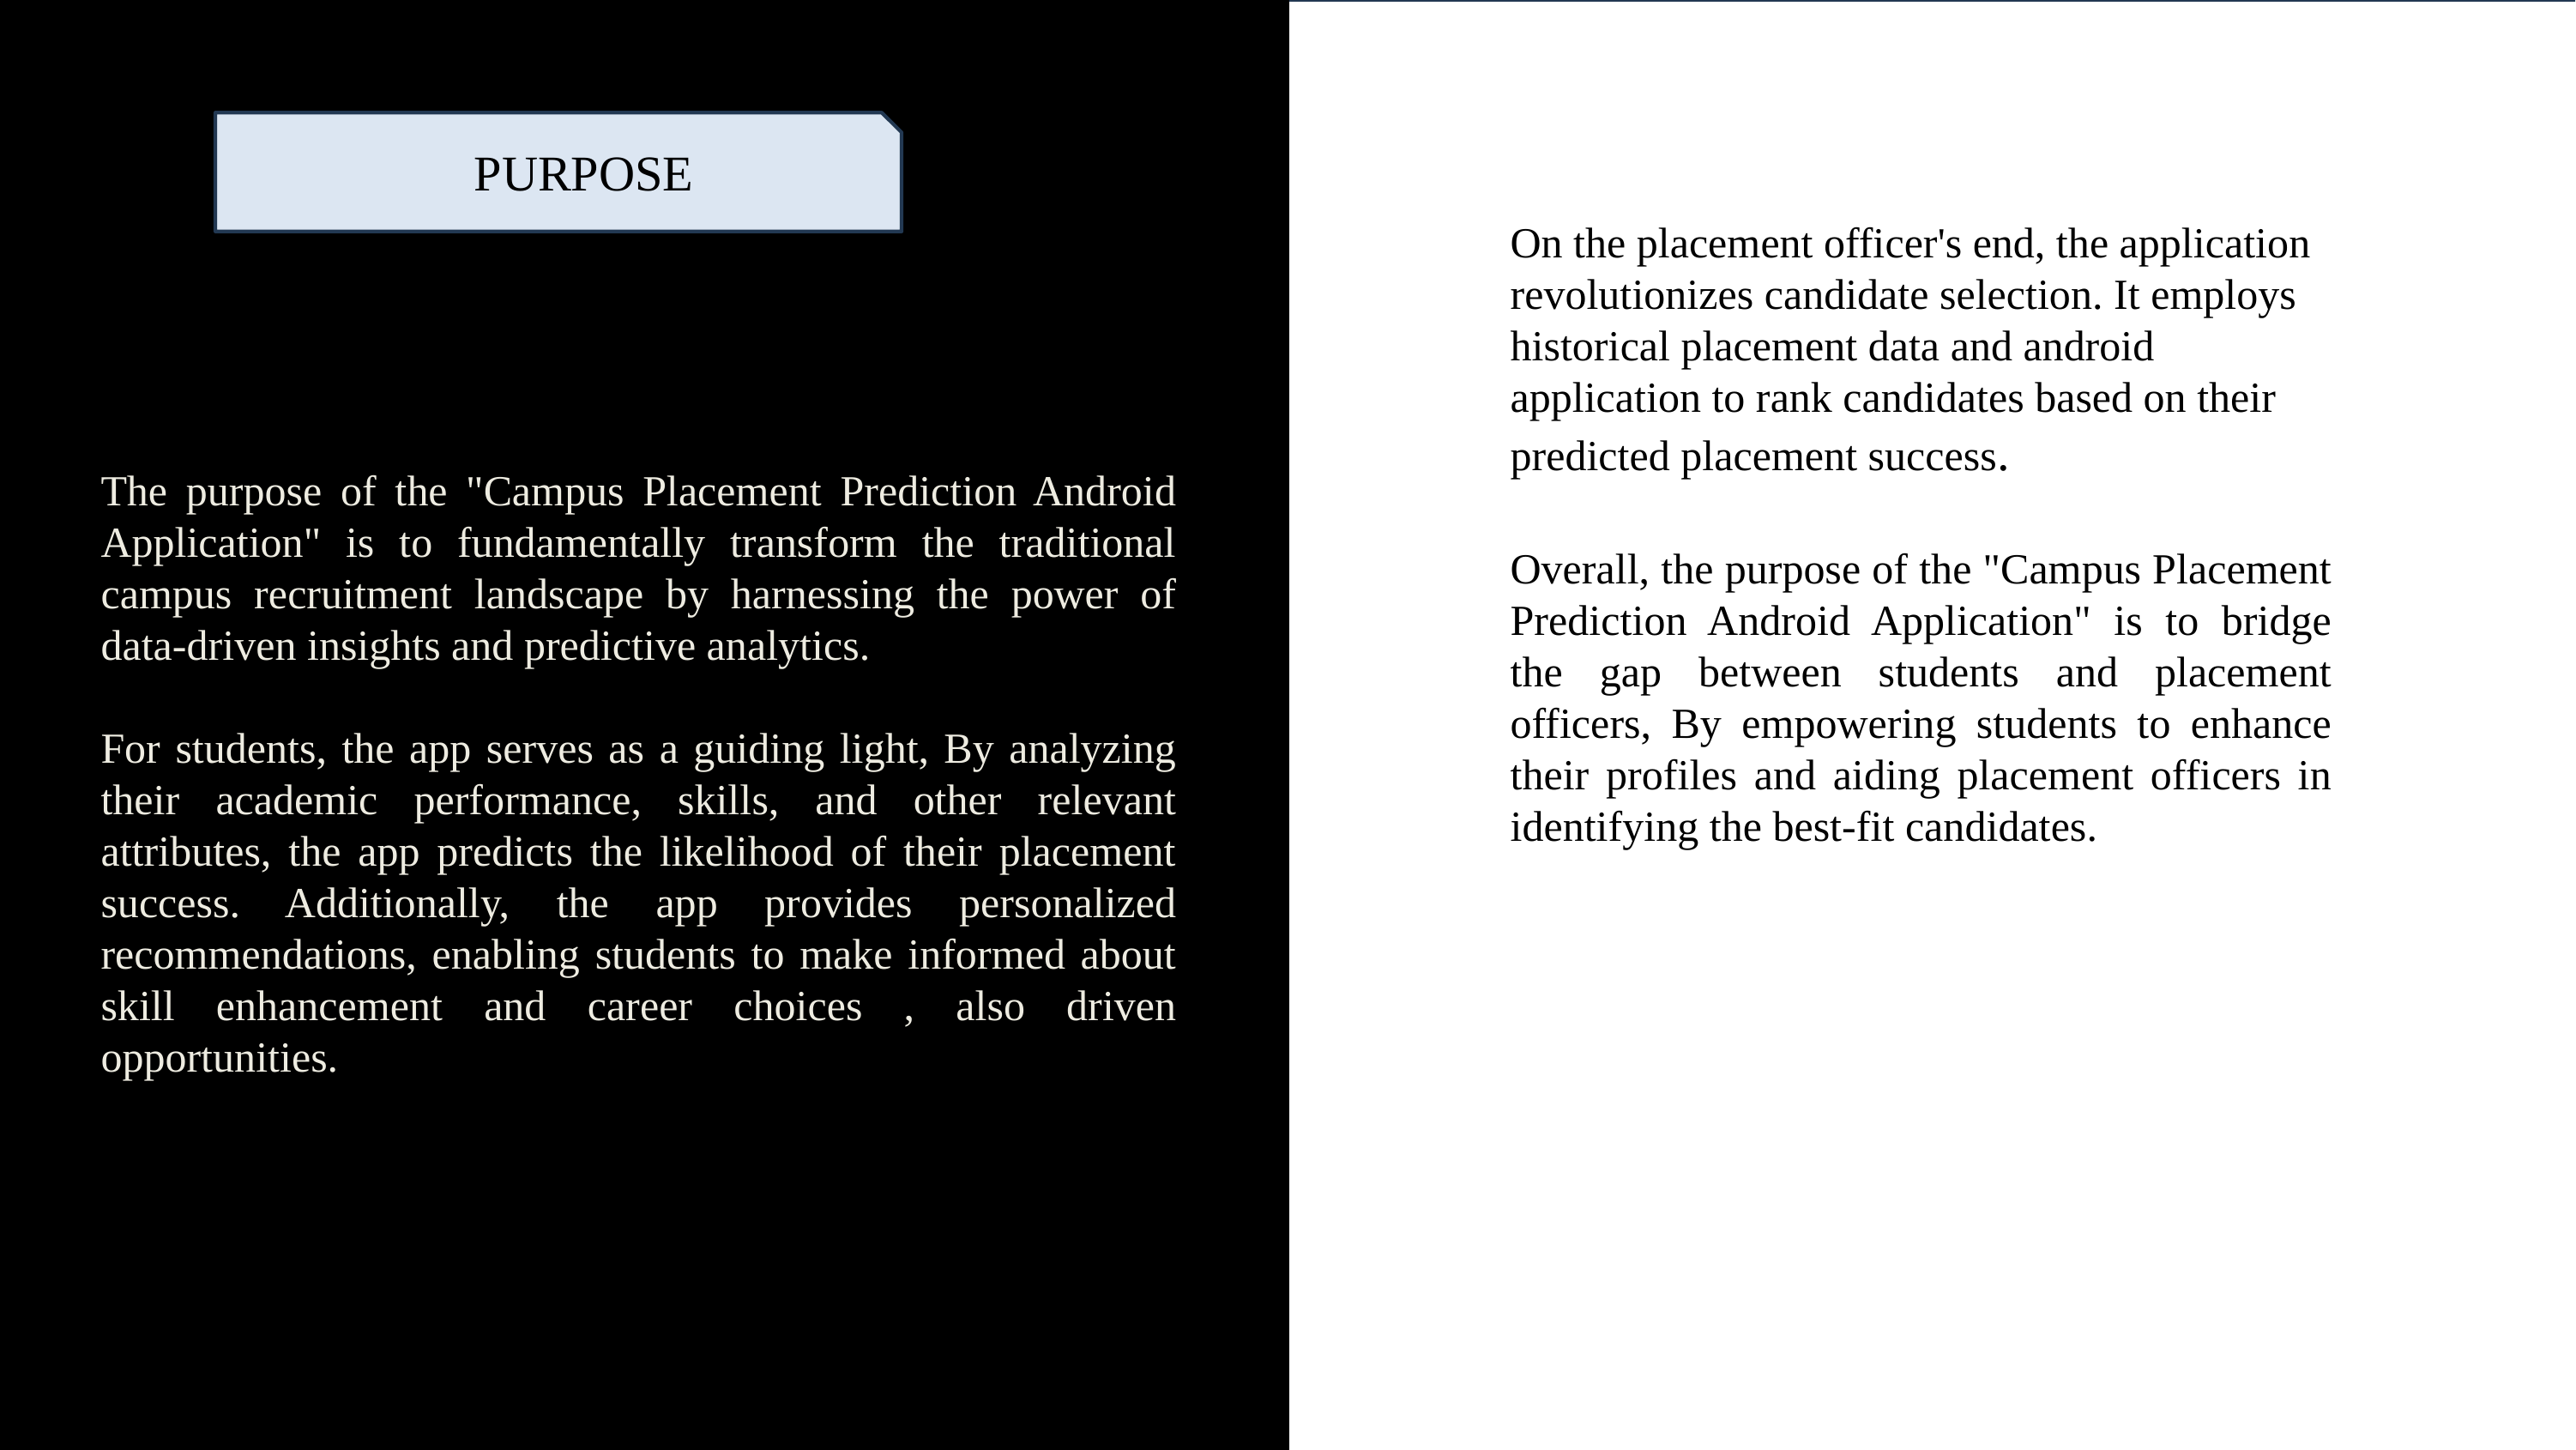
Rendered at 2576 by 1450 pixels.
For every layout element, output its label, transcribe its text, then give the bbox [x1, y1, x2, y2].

text_box PURPOSE [1, 134, 1167, 208]
text_box [1289, 0, 2576, 1450]
text_box The purpose of the "Campus Placement Prediction Android Application" is to fundamentally transform the traditional campus recruitment landscape by harnessing the power of data-driven insights and predictive analytics. For students, the app serves as a guiding light, By analyzing their academic performance, skills, and other relevant attributes, the app predicts the likelihood of their placement success. Additionally, the app provides personalized recommendations, enabling students to make informed about skill enhancement and career choices , also driven opportunities. [87, 456, 1190, 1147]
text_box [213, 208, 904, 233]
text_box On the placement officer's end, the application revolutionizes candidate selection. It employs historical placement data and android application to rank candidates based on their predicted placement success. Overall, the purpose of the "Campus Placement Prediction Android Application" is to bridge the gap between students and placement officers, By empowering students to enhance their profiles and aiding placement officers in identifying the best-fit candidates. [1497, 208, 2345, 916]
text_box [0, 0, 1289, 1450]
text_box [213, 111, 904, 134]
